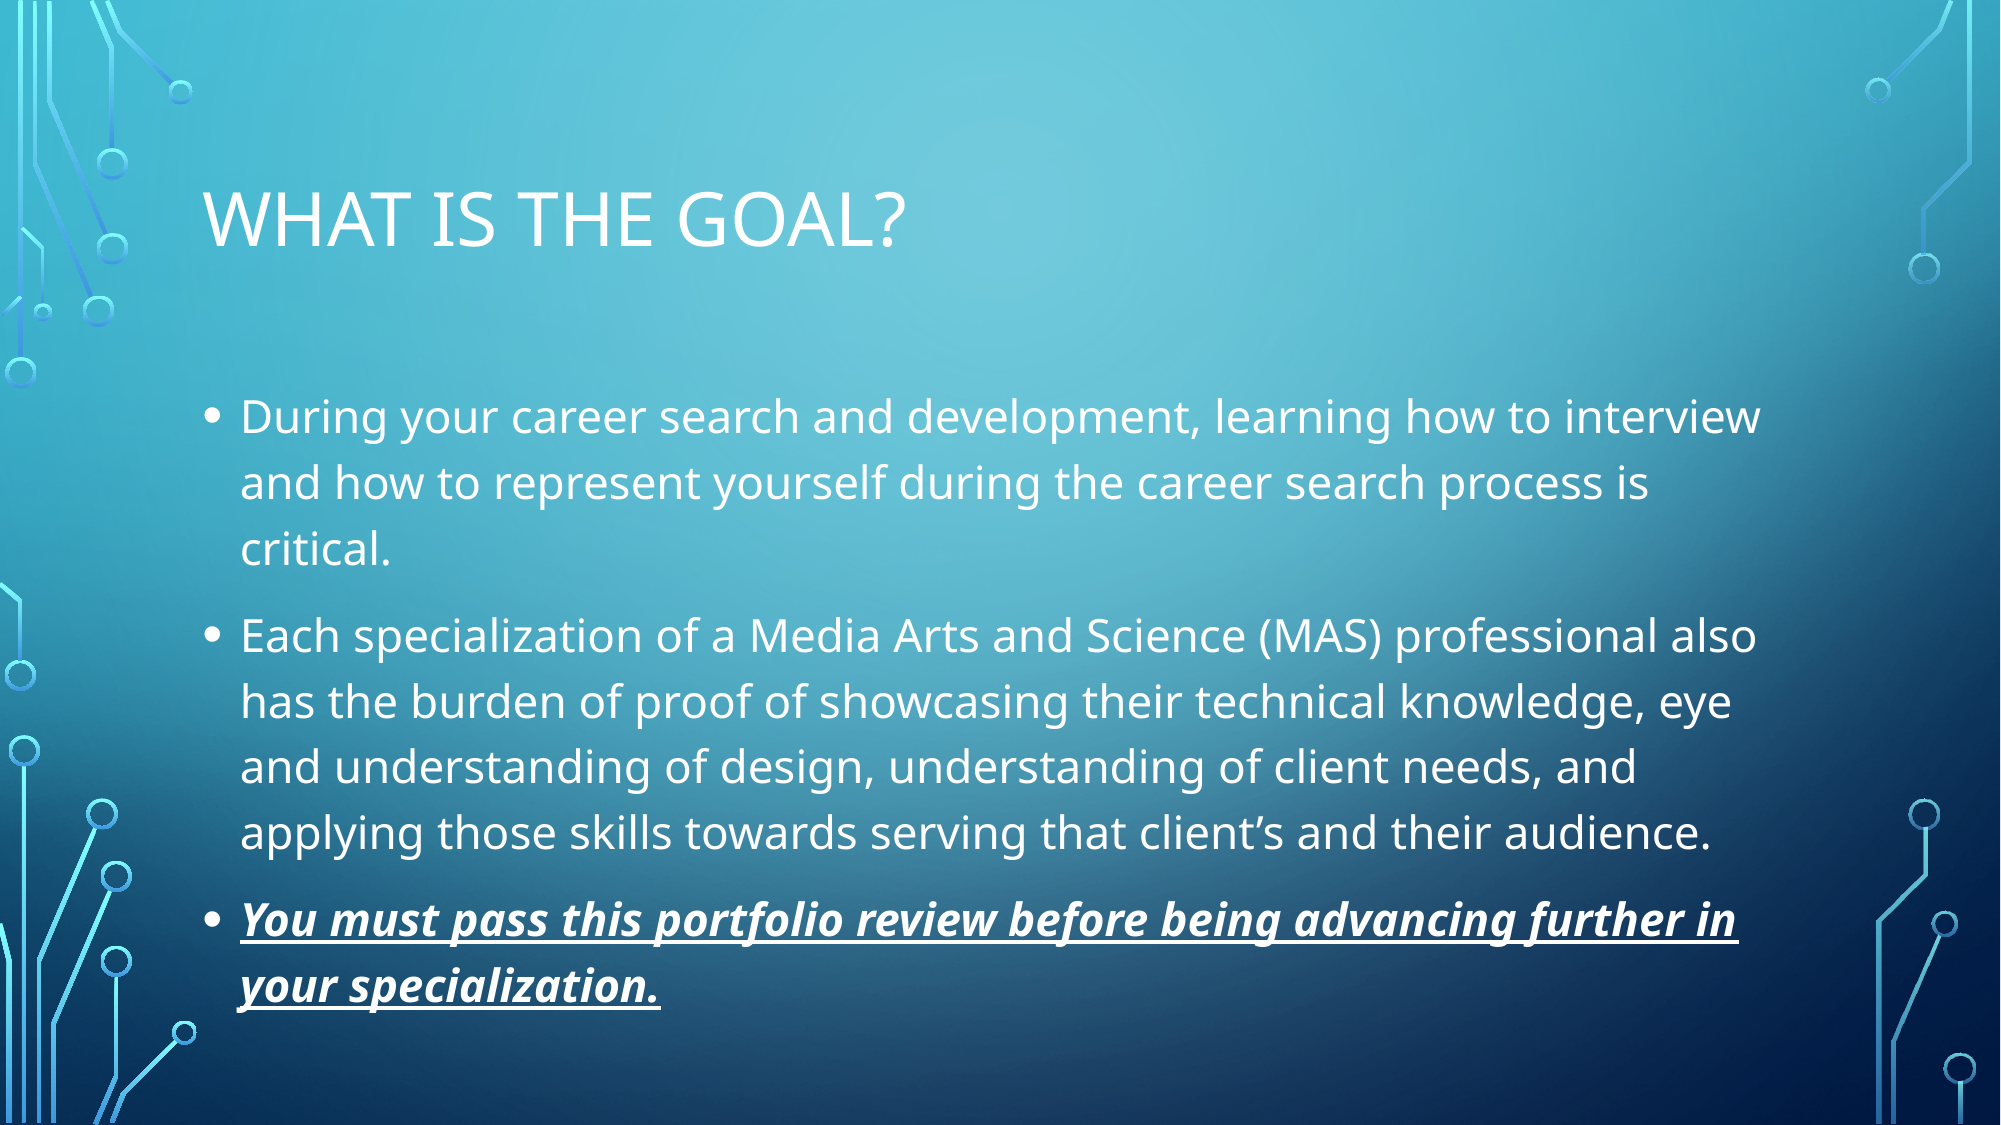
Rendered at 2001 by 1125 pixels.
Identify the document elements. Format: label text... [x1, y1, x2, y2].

title What is the goal? [187, 101, 1813, 344]
list During your career search and development, learning how to interview and how to represent yourself during the career search process is critical. Each specialization of a Media Arts and Science (MAS) professional also has the burden of proof of showcasing their technical knowledge, eye and understanding of design, understanding of client needs, and applying those skills towards serving that client’s and their audience. You must pass this portfolio review before being advancing further in your specialization. [187, 369, 1813, 950]
